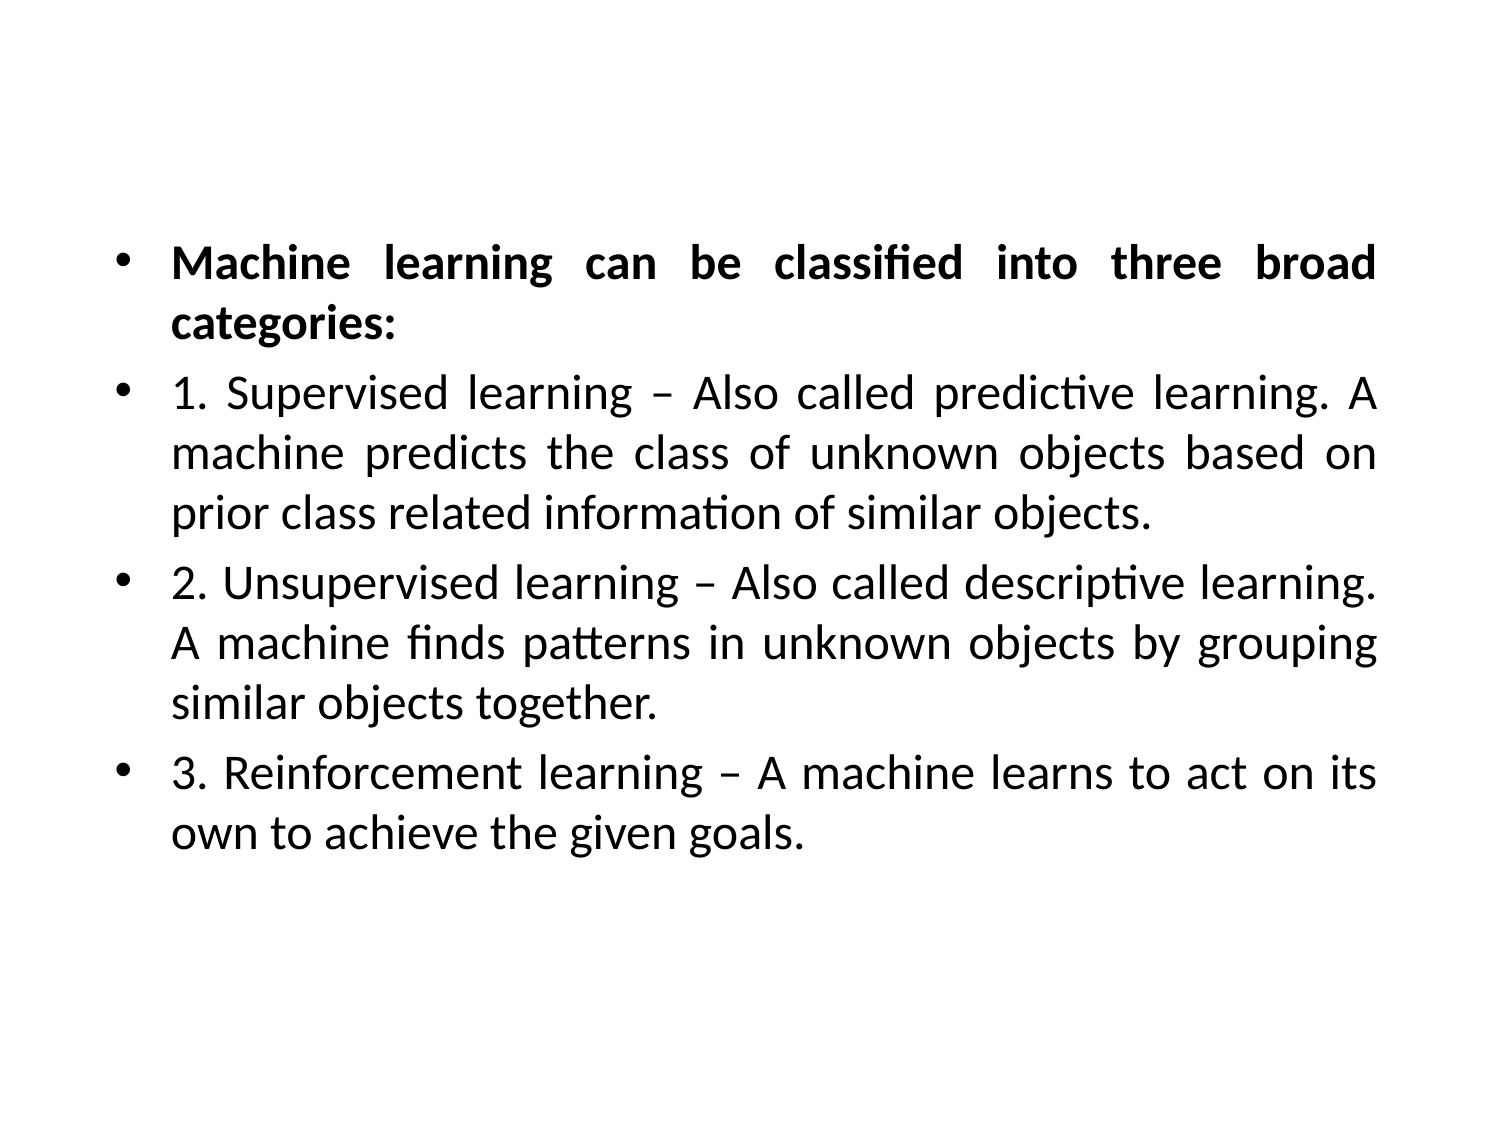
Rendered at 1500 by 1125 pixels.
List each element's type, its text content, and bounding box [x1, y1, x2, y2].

list Machine learning can be classified into three broad categories: 1. Supervised learning – Also called predictive learning. A machine predicts the class of unknown objects based on prior class related information of similar objects. 2. Unsupervised learning – Also called descriptive learning. A machine finds patterns in unknown objects by grouping similar objects together. 3. Reinforcement learning – A machine learns to act on its own to achieve the given goals. [99, 222, 1394, 936]
